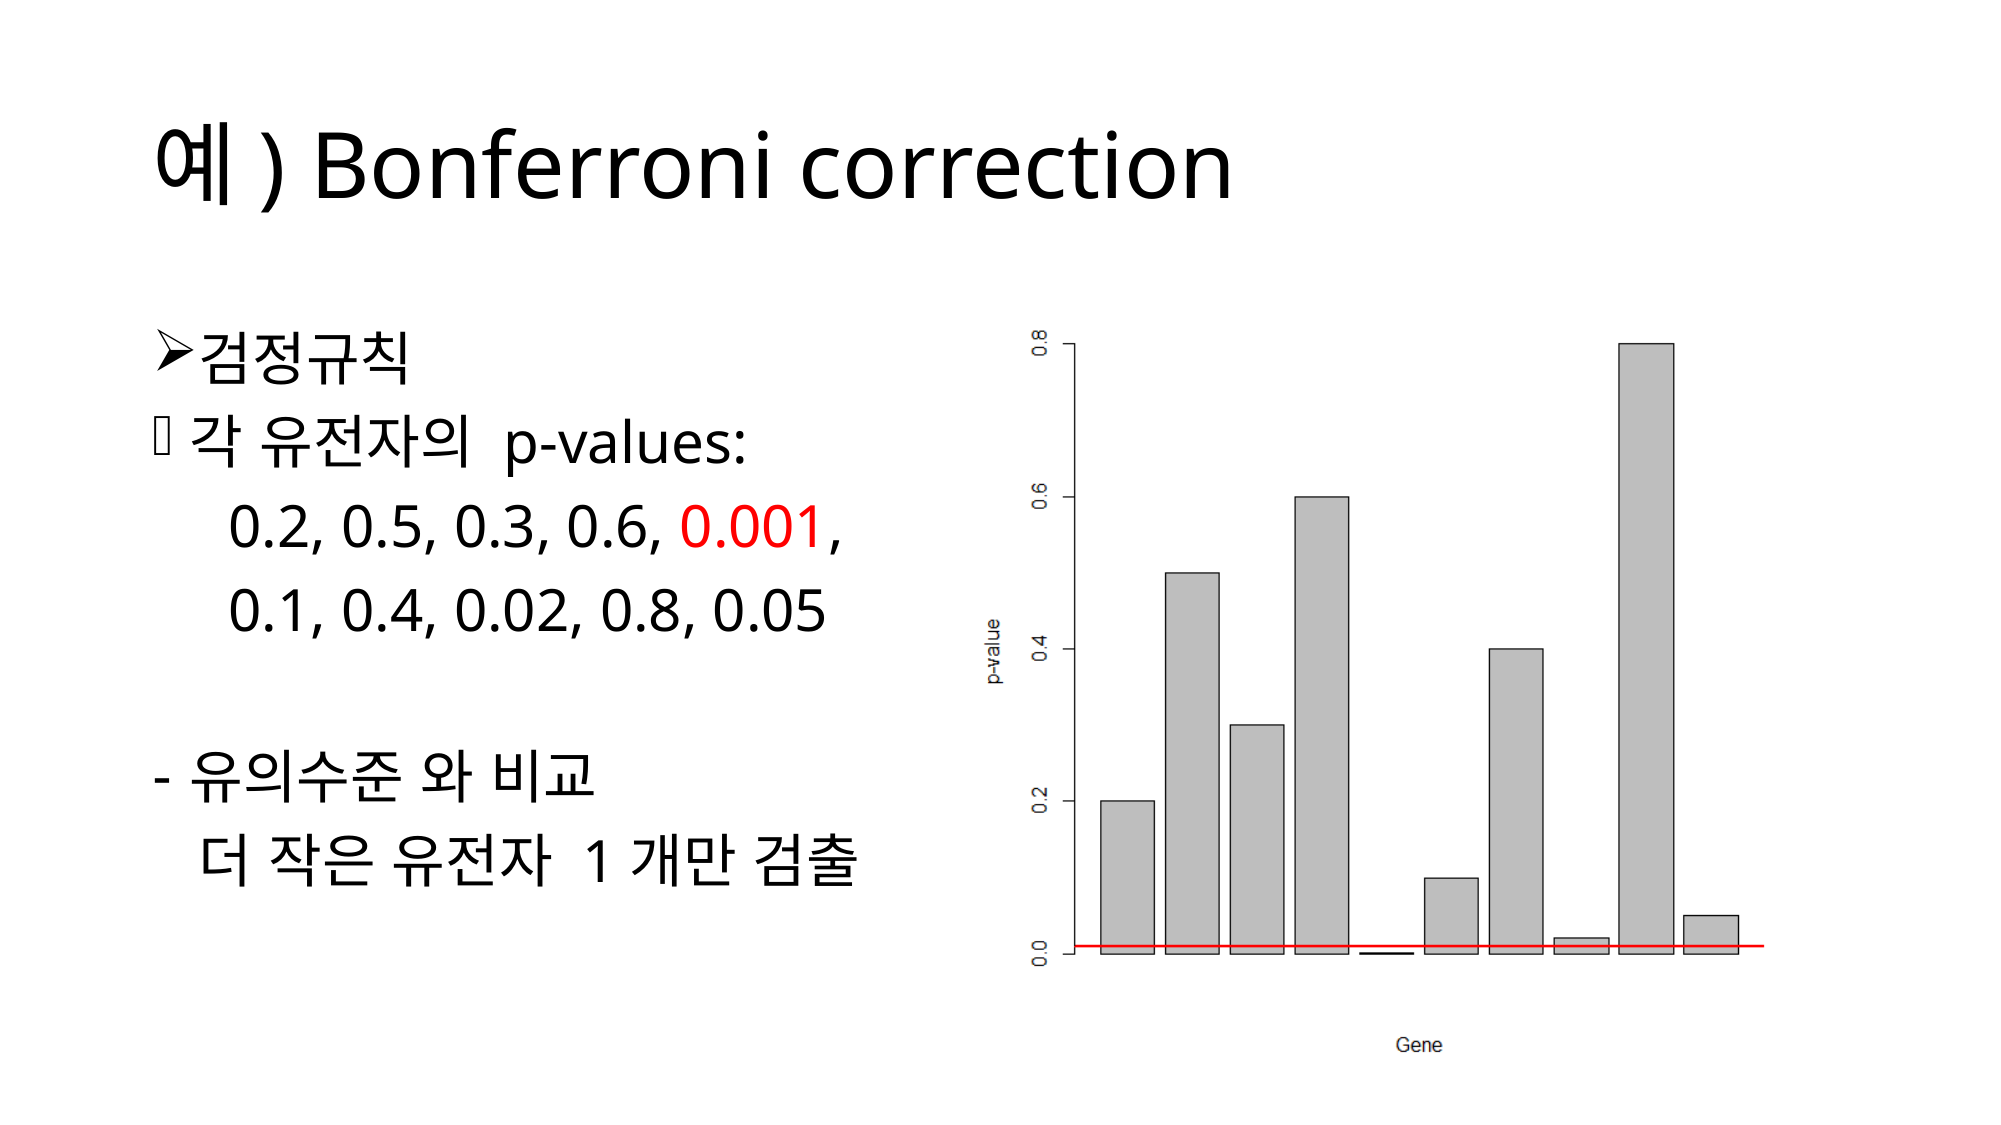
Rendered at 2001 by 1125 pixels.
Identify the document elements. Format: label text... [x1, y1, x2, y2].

title 예) Bonferroni correction [137, 59, 1863, 278]
picture [977, 246, 1814, 1082]
